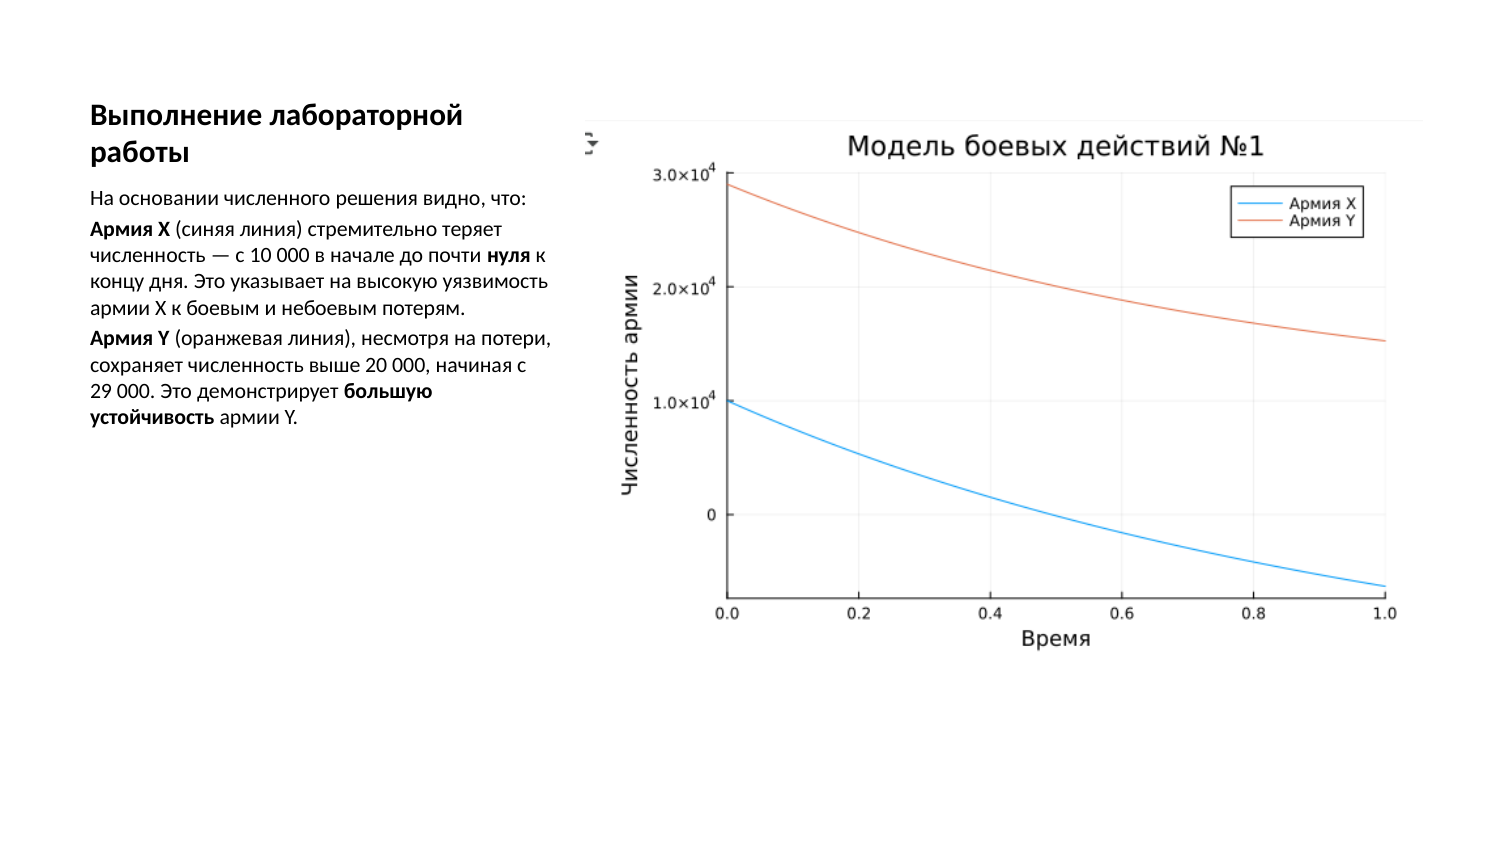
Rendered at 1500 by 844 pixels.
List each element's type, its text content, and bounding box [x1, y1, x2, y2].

picture [585, 120, 1424, 667]
list На основании численного решения видно, что: Армия X (синяя линия) стремительно теряет численность — с 10 000 в начале до почти нуля к концу дня. Это указывает на высокую уязвимость армии X к боевым и небоевым потерям. Армия Y (оранжевая линия), несмотря на потери, сохраняет численность выше 20 000, начиная с 29 000. Это демонстрирует большую устойчивость армии Y. [75, 176, 569, 754]
title Выполнение лабораторной работы [75, 33, 569, 176]
